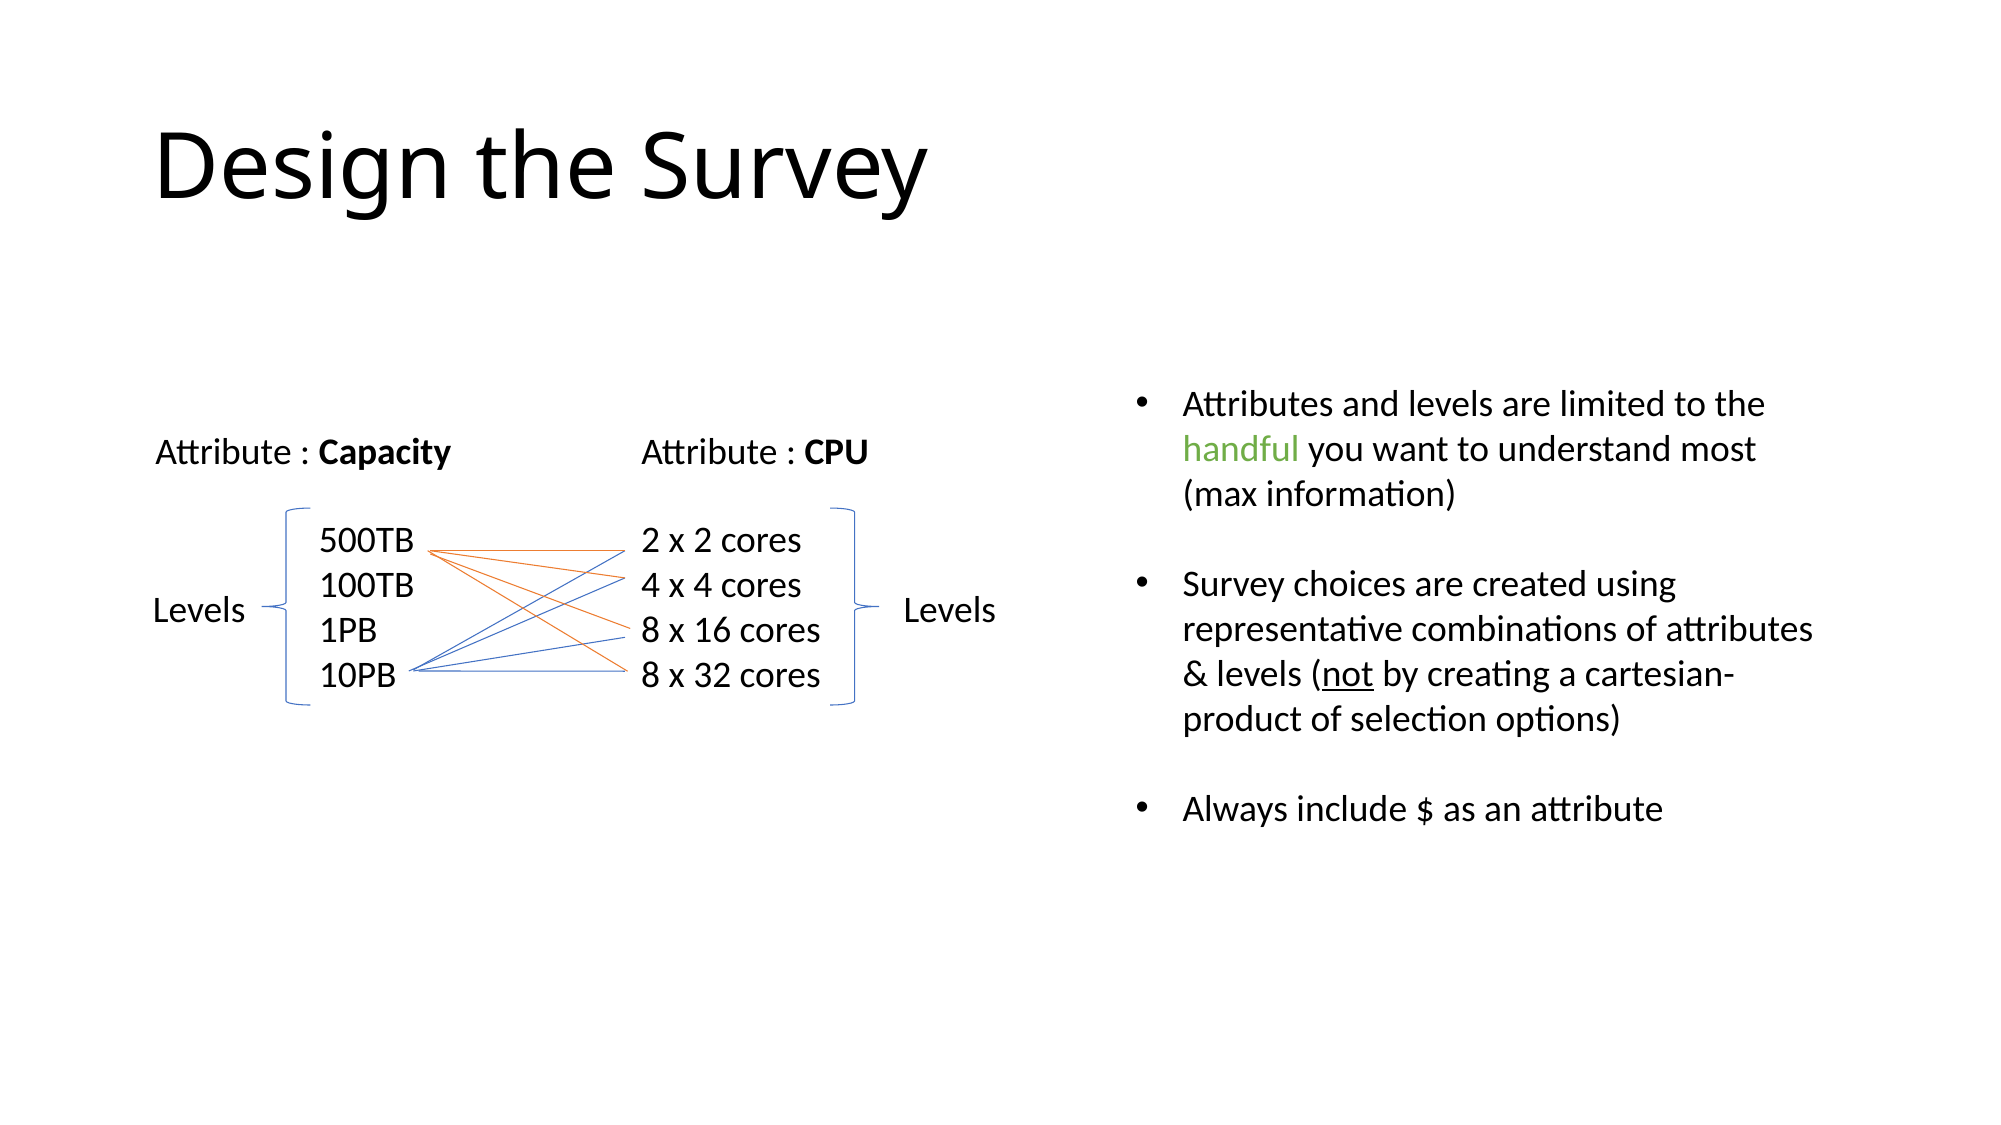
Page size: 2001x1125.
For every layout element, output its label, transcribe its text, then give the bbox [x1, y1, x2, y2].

text_box Attributes and levels are limited to the handful you want to understand most (max information) Survey choices are created using representative combinations of attributes & levels (not by creating a cartesian-product of selection options) Always include $ as an attribute [1120, 371, 1843, 837]
title Design the Survey [137, 59, 1863, 278]
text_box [137, 419, 1013, 706]
